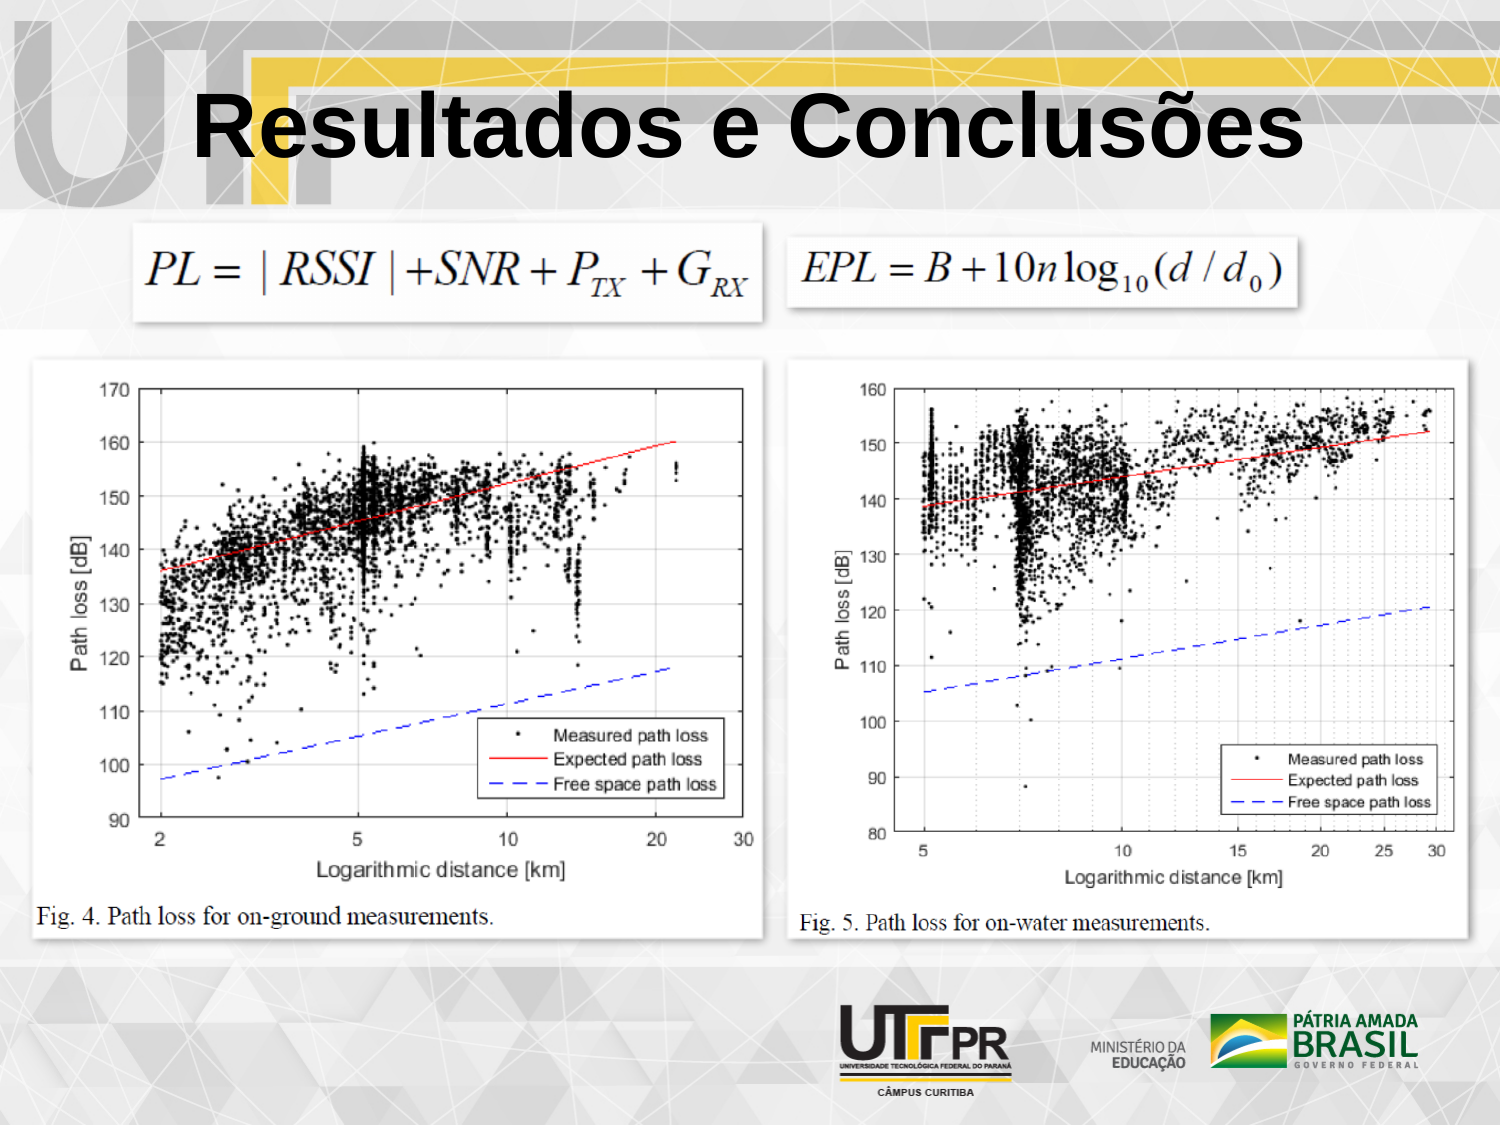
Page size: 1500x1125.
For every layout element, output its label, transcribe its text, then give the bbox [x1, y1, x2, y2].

text_box Resultados e Conclusões [185, 40, 1314, 214]
picture [0, 0, 1500, 1125]
